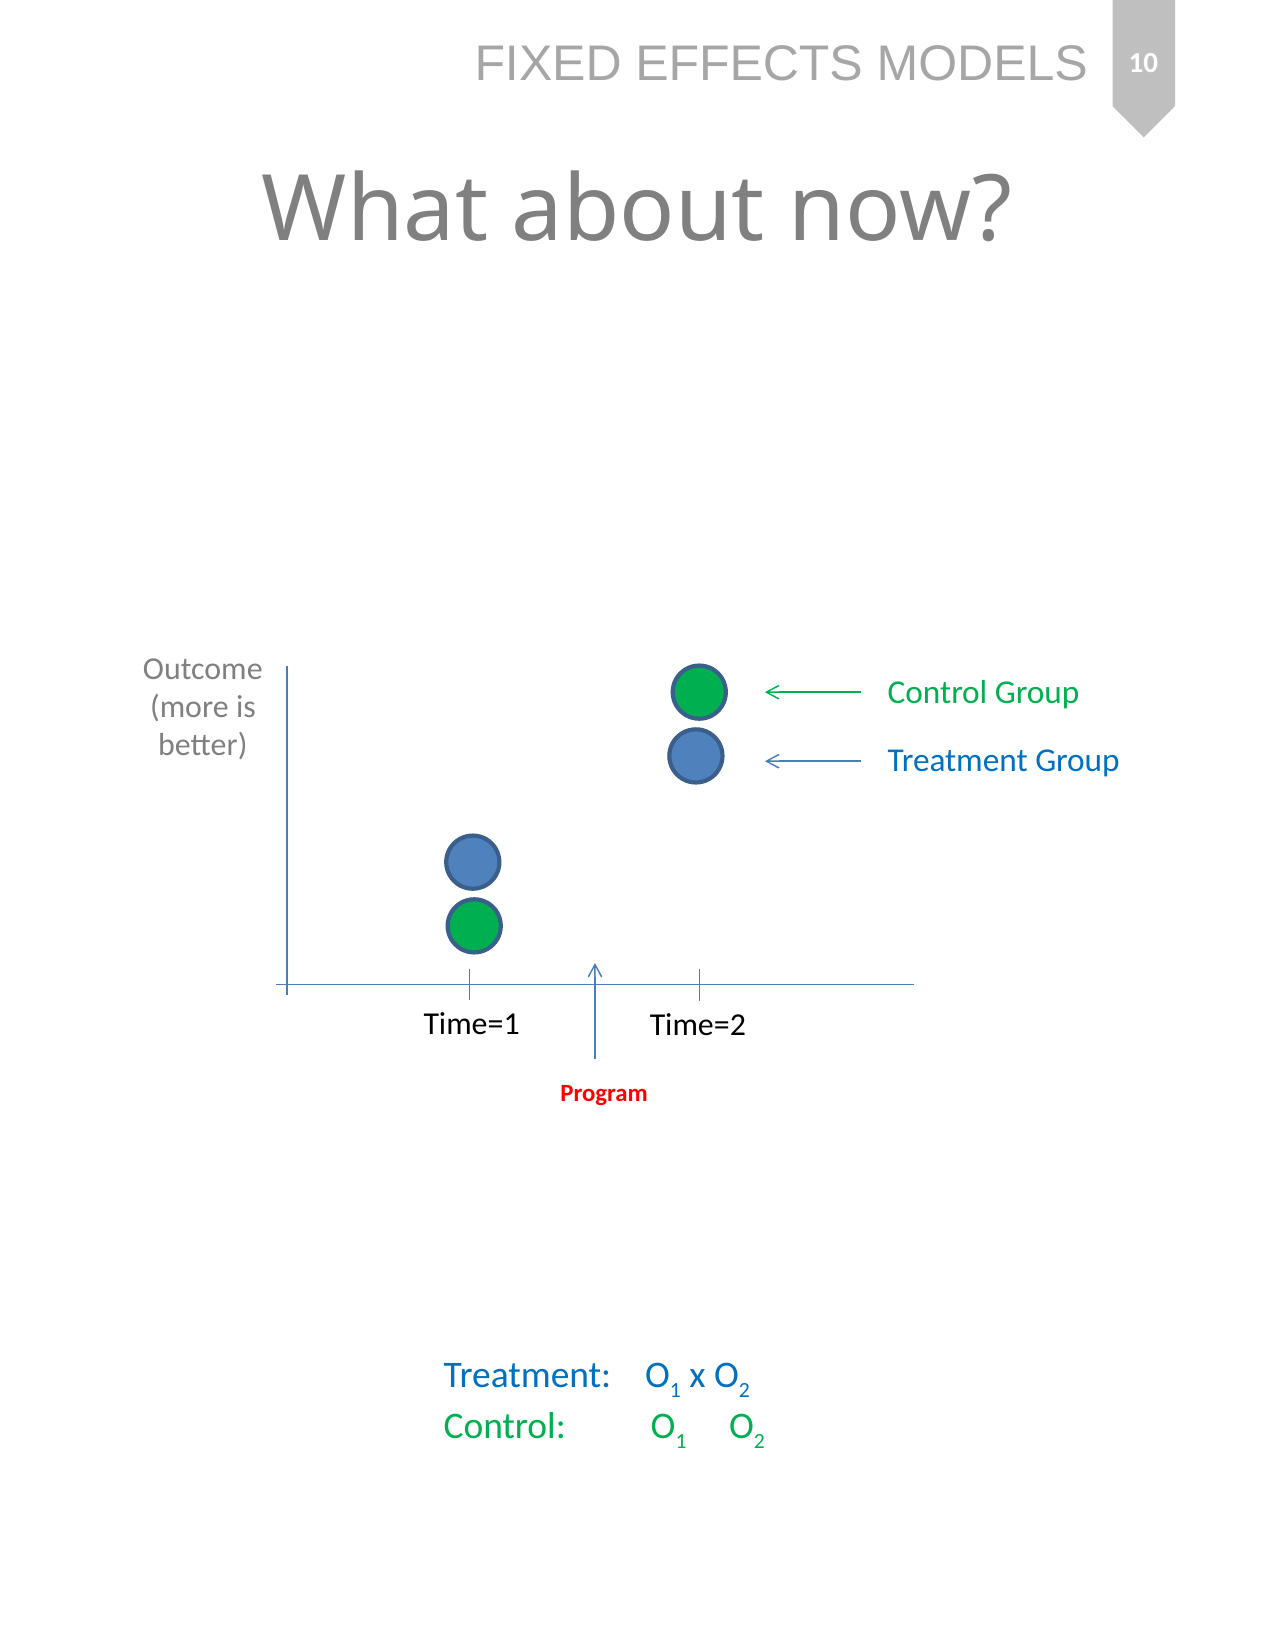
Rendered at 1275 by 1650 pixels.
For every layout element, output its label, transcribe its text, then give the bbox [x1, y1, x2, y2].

slide_number 10 [1093, 17, 1194, 105]
text_box Outcome (more is better) [128, 639, 278, 770]
text_box Time=2 [635, 996, 762, 1050]
text_box [444, 833, 502, 891]
text_box Treatment Group [872, 730, 1135, 786]
text_box Time=1 [408, 995, 536, 1049]
text_box [445, 897, 503, 955]
text_box [670, 663, 728, 721]
text_box Treatment: O1 x O2 Control: O1 O2 [428, 1342, 780, 1460]
text_box [667, 727, 725, 785]
title What about now? [63, 66, 1212, 342]
text_box Control Group [873, 663, 1095, 718]
text_box Program [545, 1069, 663, 1114]
